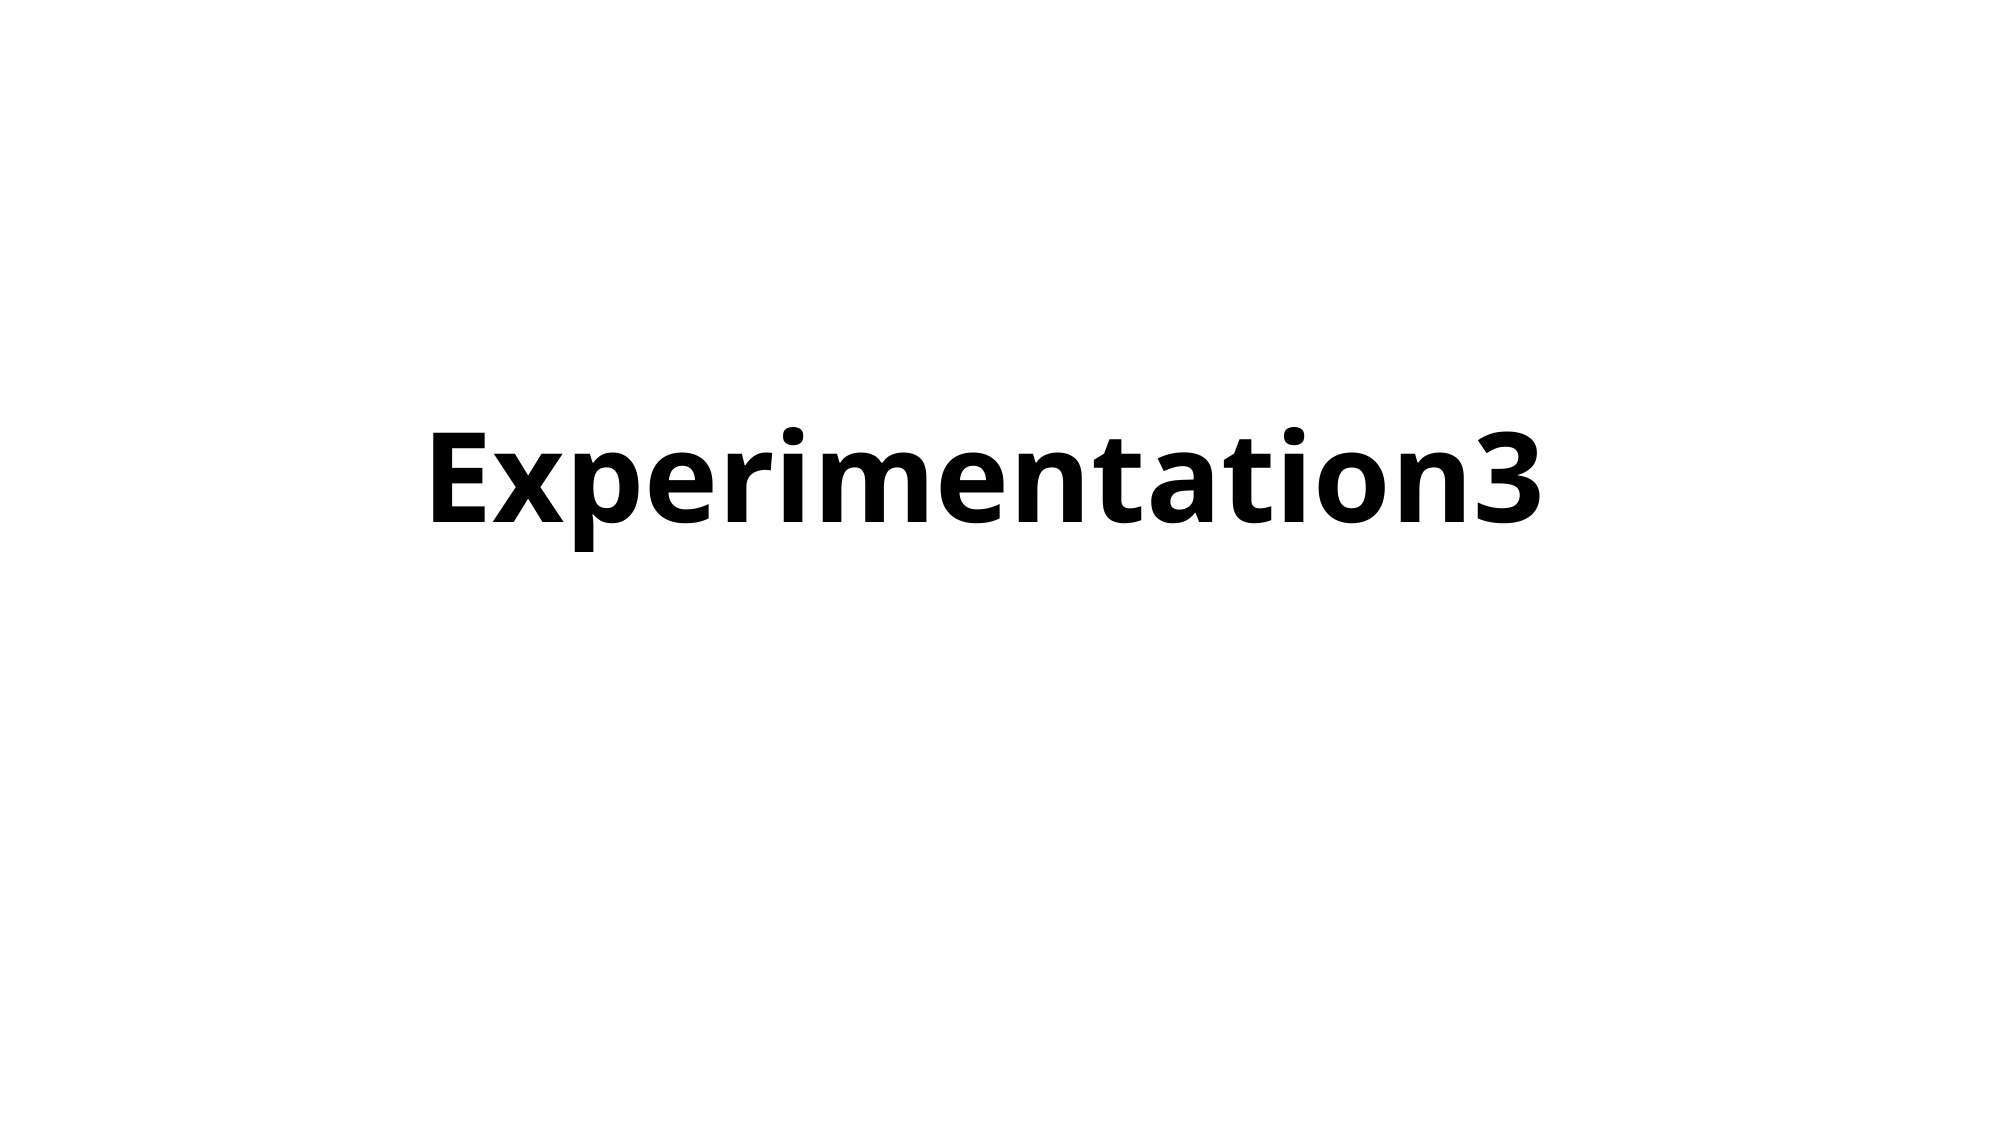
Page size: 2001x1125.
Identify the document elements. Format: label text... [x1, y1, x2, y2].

title Experimentation3 [121, 373, 1847, 591]
